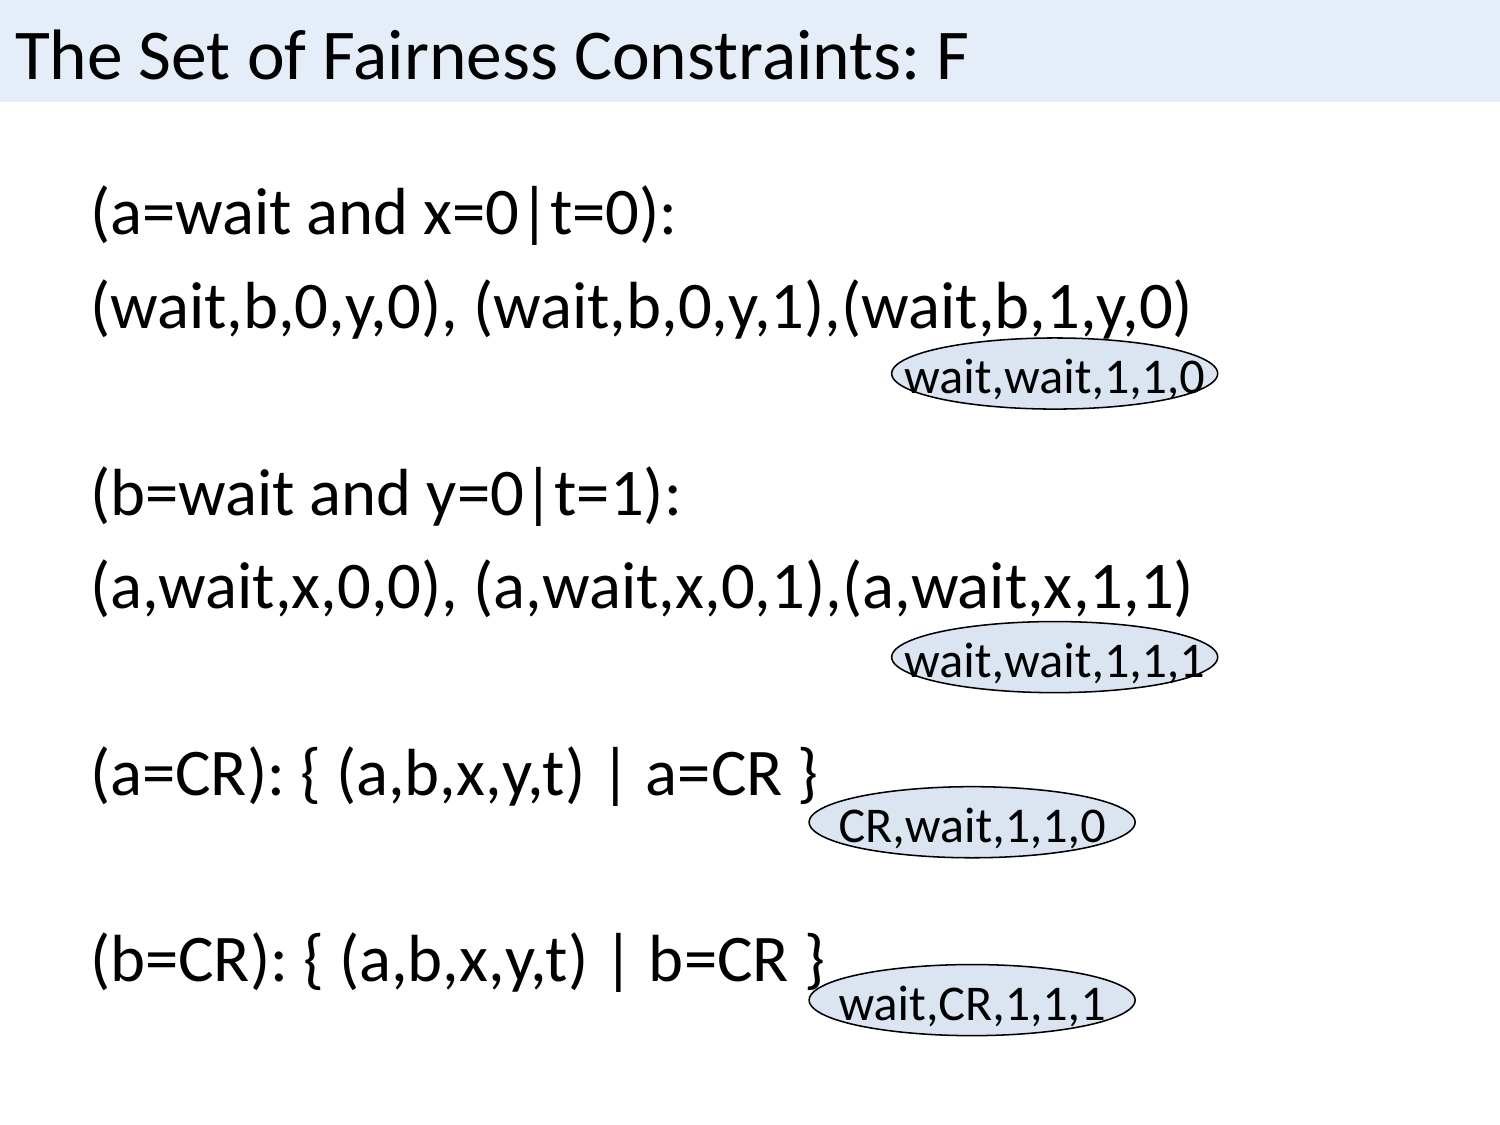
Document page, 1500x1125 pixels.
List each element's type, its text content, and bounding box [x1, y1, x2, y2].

text_box CR,wait,1,1,0 [809, 786, 1136, 858]
text_box wait,wait,1,1,0 [891, 337, 1218, 410]
list (a=wait and x=0|t=0): (wait,b,0,y,0), (wait,b,0,y,1),(wait,b,1,y,0) (b=wait and y=0|t=1): (a,wait,x,0,0), (a,wait,x,0,1),(a,wait,x,1,1) (a=CR): { (a,b,x,y,t) | a=CR } (b=CR): { (a,b,x,y,t) | b=CR } [75, 160, 1425, 1125]
text_box wait,CR,1,1,1 [809, 964, 1136, 1036]
text_box wait,wait,1,1,1 [891, 621, 1218, 693]
title The Set of Fairness Constraints: F [0, 0, 1500, 102]
